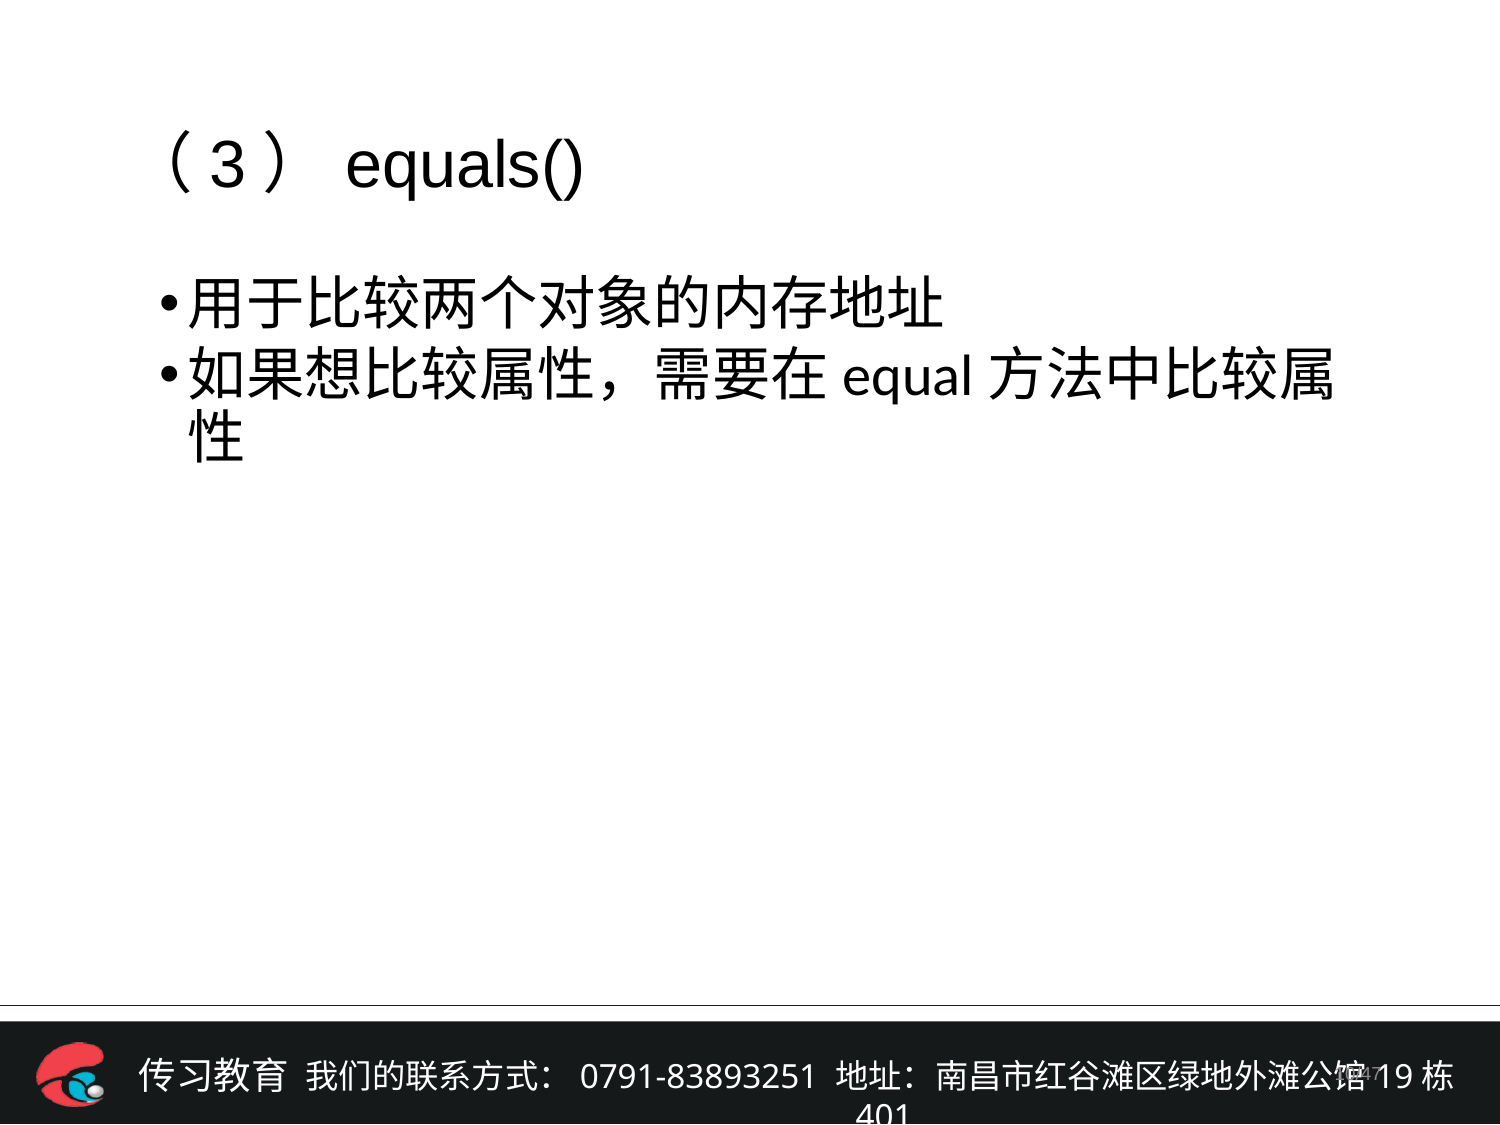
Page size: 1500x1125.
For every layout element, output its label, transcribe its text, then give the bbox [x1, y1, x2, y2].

list 用于比较两个对象的内存地址 如果想比较属性，需要在equal方法中比较属性 [88, 266, 1379, 872]
slide_number /47 [1059, 1042, 1397, 1103]
text_box （3）equals() [112, 113, 989, 209]
picture [36, 1042, 104, 1107]
